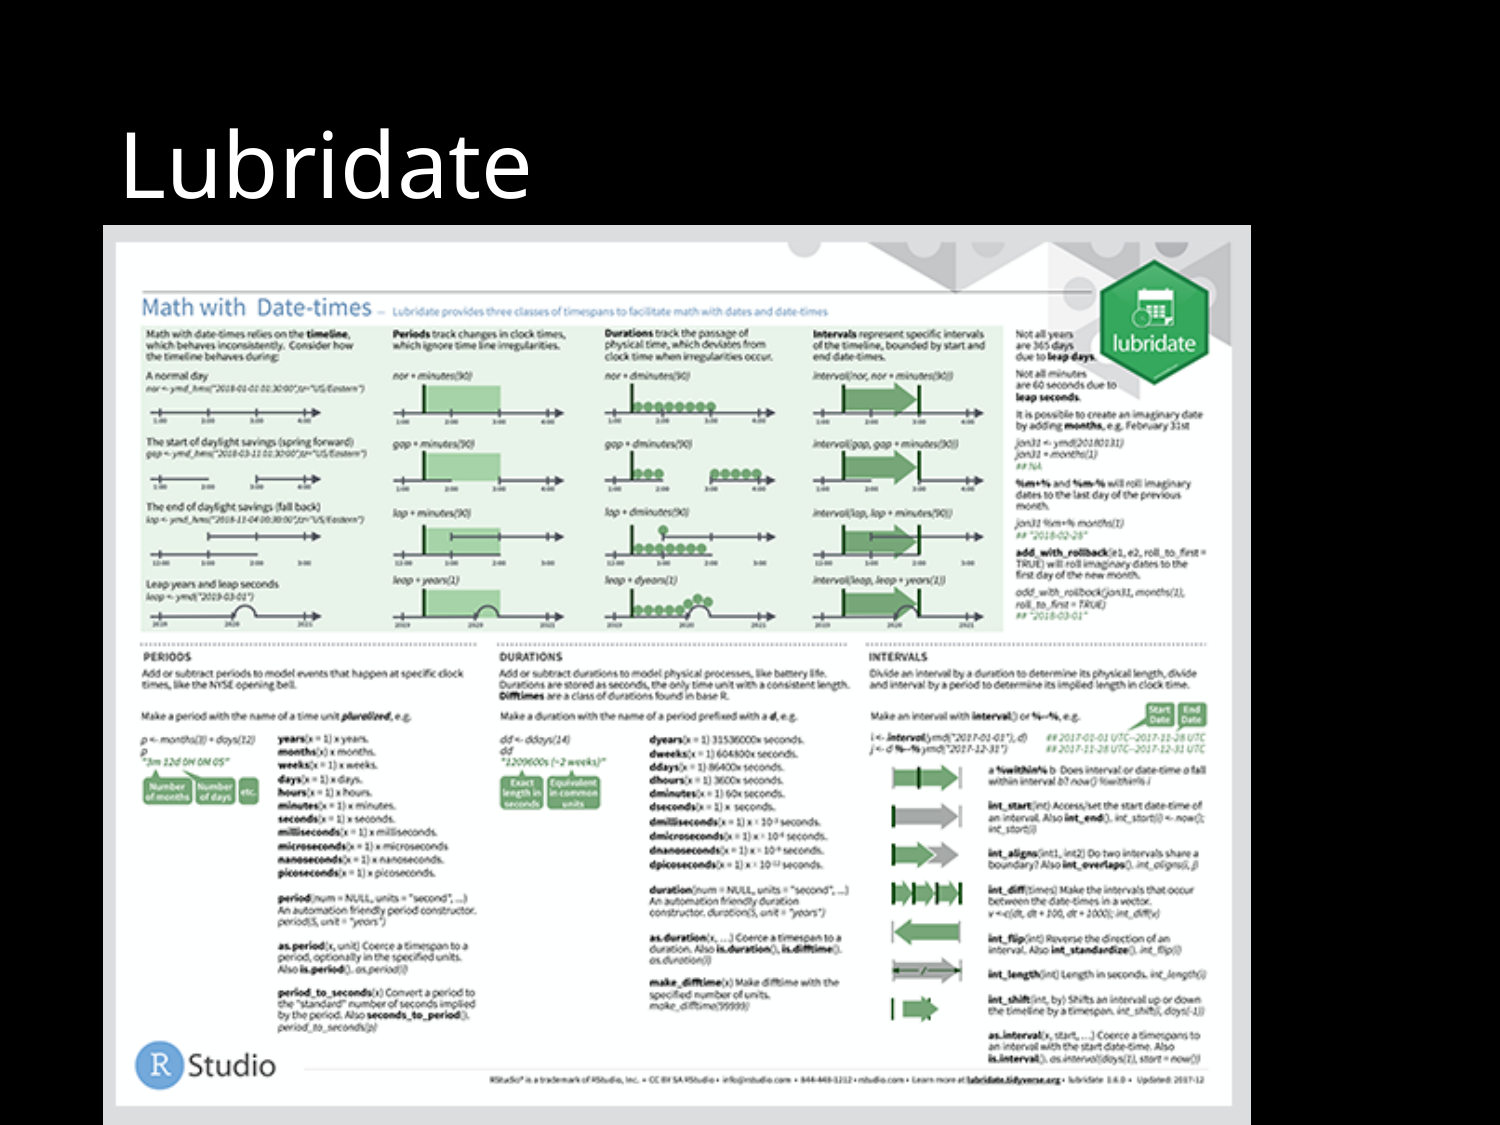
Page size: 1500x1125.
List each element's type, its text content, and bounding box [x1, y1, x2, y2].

title Lubridate [103, 59, 1397, 278]
picture [103, 224, 1251, 1125]
